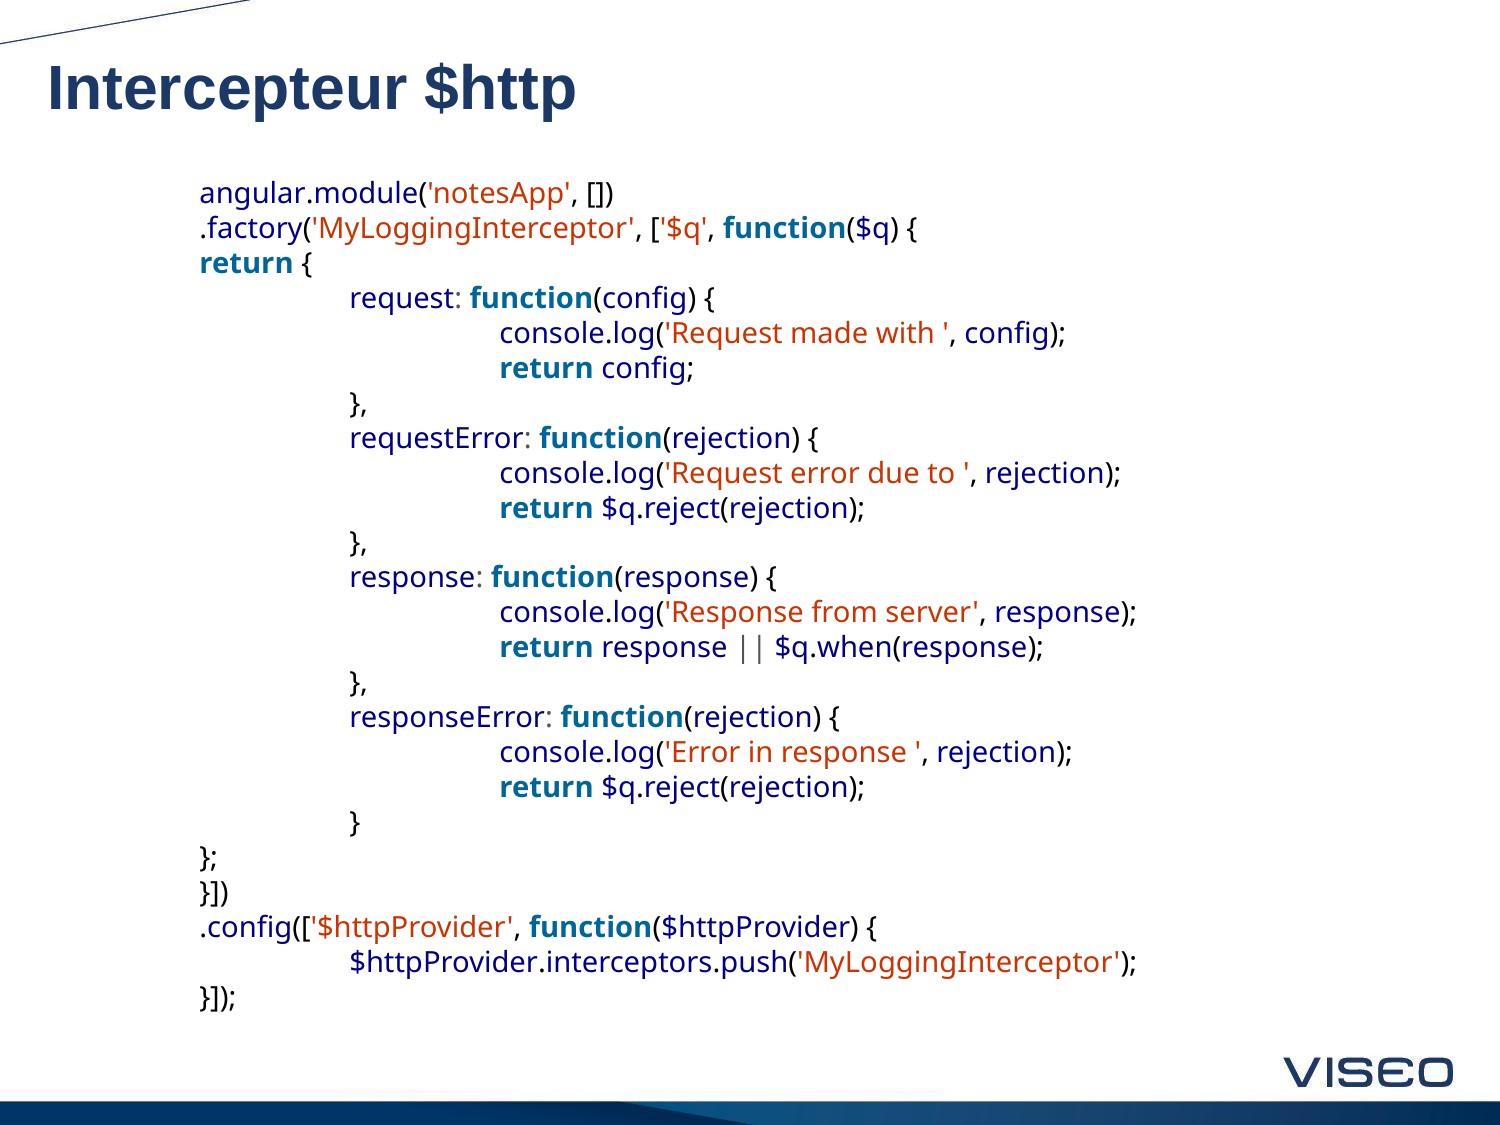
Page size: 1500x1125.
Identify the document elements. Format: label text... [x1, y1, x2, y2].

text_box angular.module('notesApp', []) .factory('MyLoggingInterceptor', ['$q', function($q) { return { request: function(config) { console.log('Request made with ', config); return config; }, requestError: function(rejection) { console.log('Request error due to ', rejection); return $q.reject(rejection); }, response: function(response) { console.log('Response from server', response); return response || $q.when(response); }, responseError: function(rejection) { console.log('Error in response ', rejection); return $q.reject(rejection); } }; }]) .config(['$httpProvider', function($httpProvider) { $httpProvider.interceptors.push('MyLoggingInterceptor'); }]); [184, 166, 1381, 1091]
title Intercepteur $http [47, 47, 1453, 188]
picture [0, 0, 1500, 1125]
